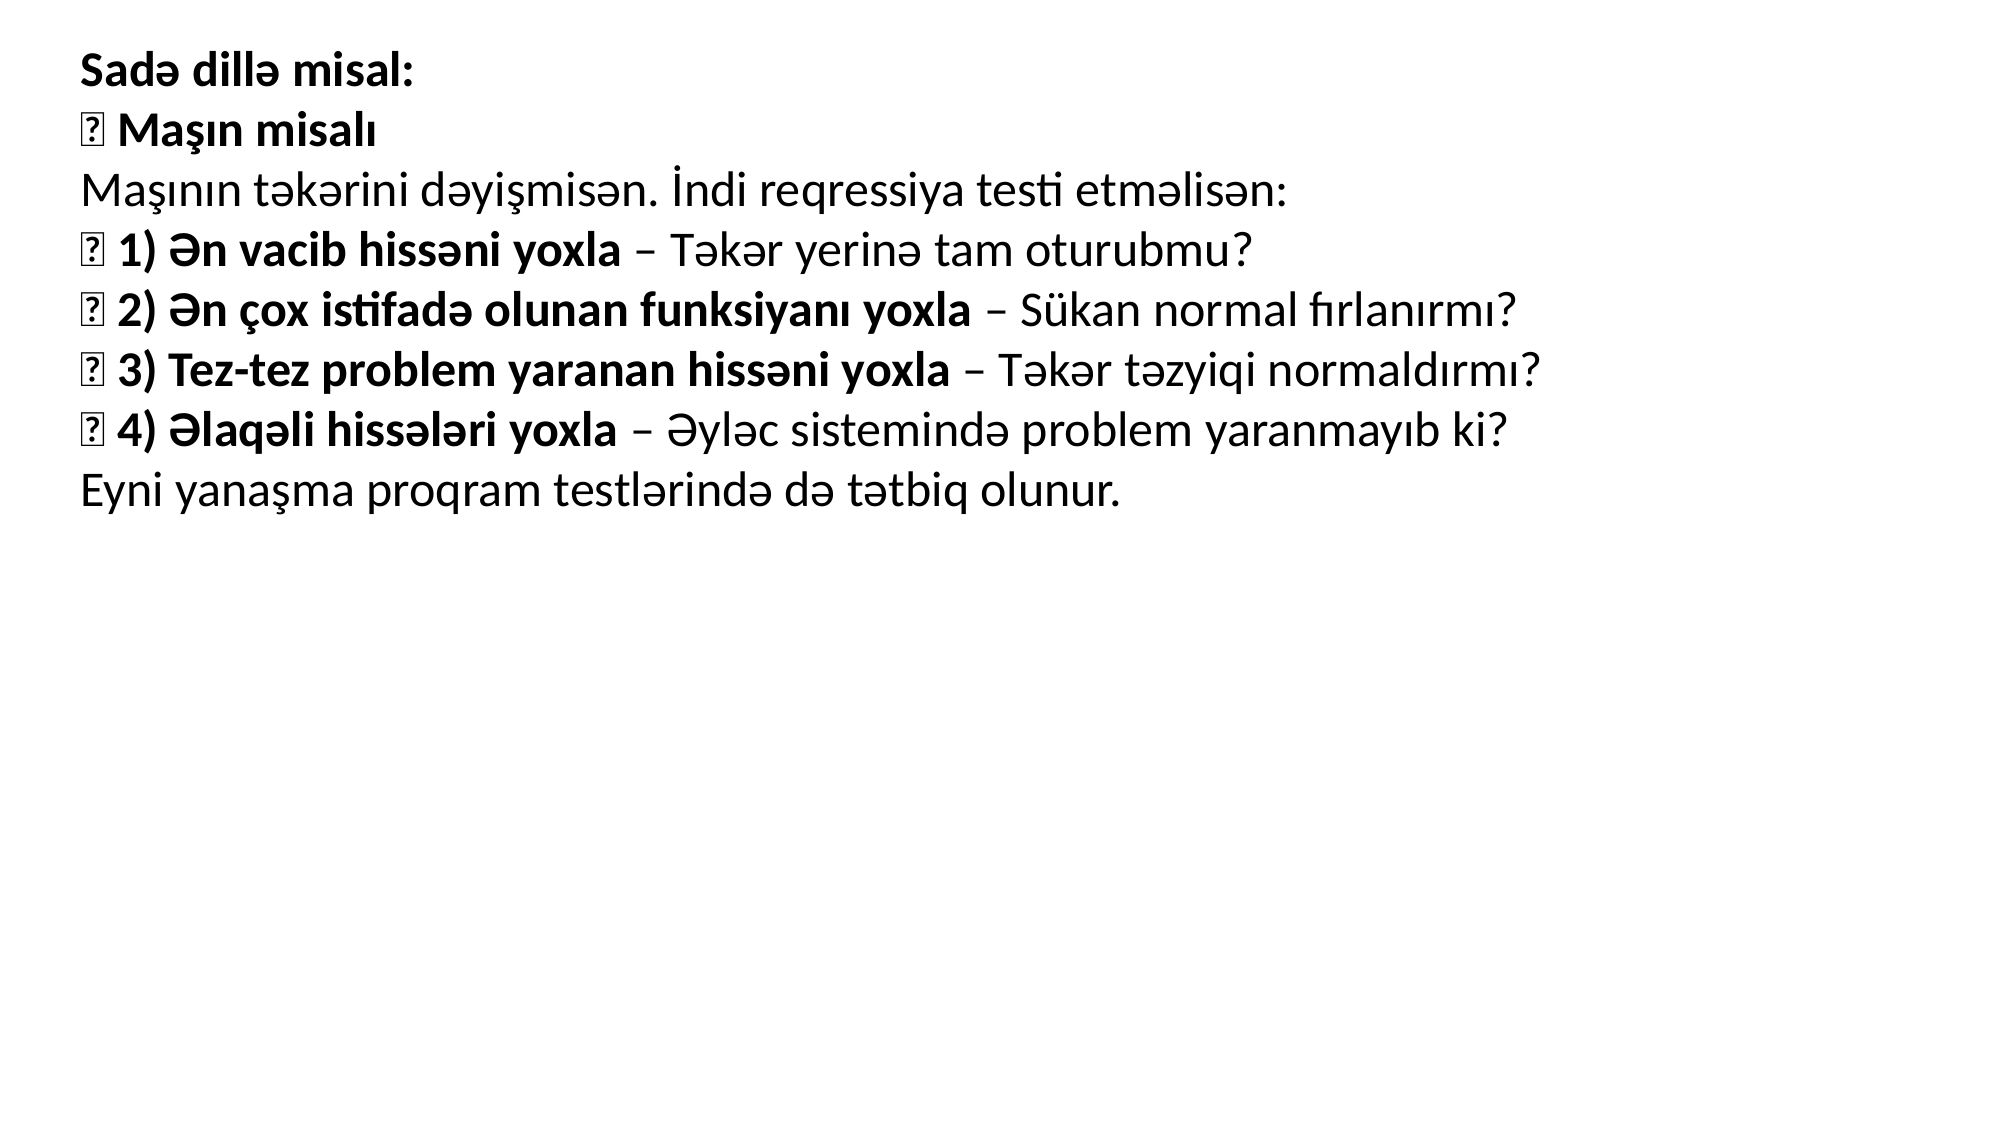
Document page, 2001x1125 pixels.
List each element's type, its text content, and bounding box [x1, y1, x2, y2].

text_box Sadə dillə misal: 🚗 Maşın misalı Maşının təkərini dəyişmisən. İndi reqressiya testi etməlisən: ✅ 1) Ən vacib hissəni yoxla – Təkər yerinə tam oturubmu? ✅ 2) Ən çox istifadə olunan funksiyanı yoxla – Sükan normal fırlanırmı? ✅ 3) Tez-tez problem yaranan hissəni yoxla – Təkər təzyiqi normaldırmı? ✅ 4) Əlaqəli hissələri yoxla – Əyləc sistemində problem yaranmayıb ki? Eyni yanaşma proqram testlərində də tətbiq olunur. [65, 28, 1942, 524]
